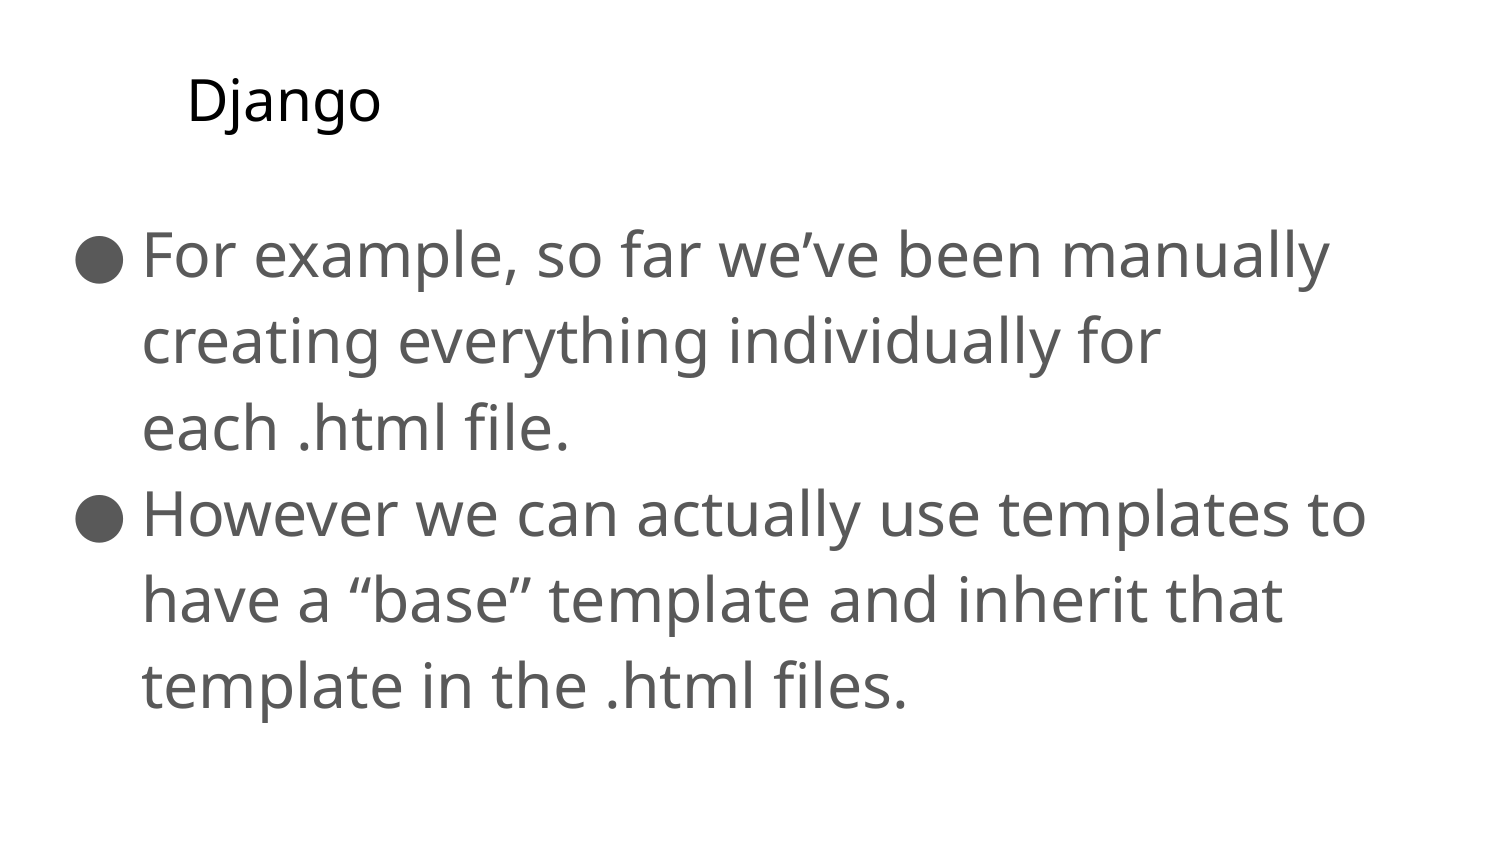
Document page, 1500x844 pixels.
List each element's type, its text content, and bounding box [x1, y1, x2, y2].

list For example, so far we’ve been manually creating everything individually for each .html file. However we can actually use templates to have a “base” template and inherit that template in the .html files. [51, 189, 1449, 750]
title Django [171, 48, 1449, 143]
